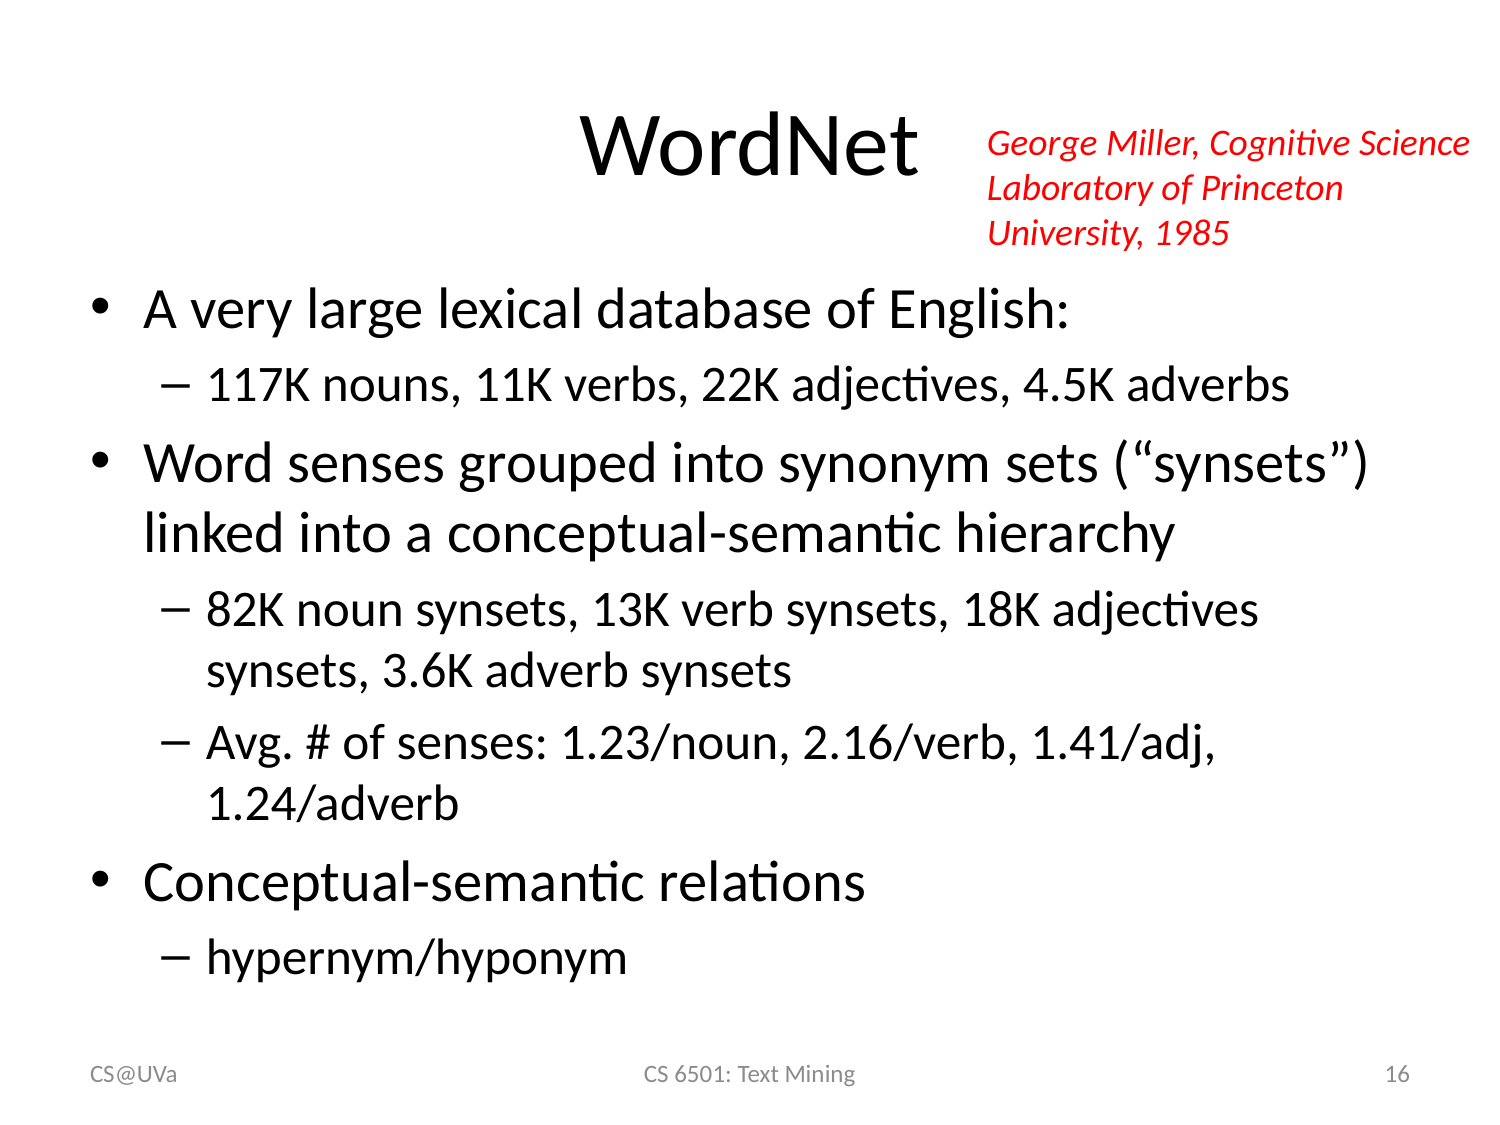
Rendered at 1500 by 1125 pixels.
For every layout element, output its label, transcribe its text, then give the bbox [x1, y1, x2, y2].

title WordNet [75, 45, 1425, 233]
footer CS 6501: Text Mining [512, 1042, 988, 1103]
list A very large lexical database of English: 117K nouns, 11K verbs, 22K adjectives, 4.5K adverbs Word senses grouped into synonym sets (“synsets”) linked into a conceptual-semantic hierarchy 82K noun synsets, 13K verb synsets, 18K adjectives synsets, 3.6K adverb synsets Avg. # of senses: 1.23/noun, 2.16/verb, 1.41/adj, 1.24/adverb Conceptual-semantic relations hypernym/hyponym [75, 262, 1425, 1005]
slide_number CS@UVa [75, 1042, 425, 1103]
slide_number 16 [1074, 1042, 1425, 1103]
text_box George Miller, Cognitive Science Laboratory of Princeton University, 1985 [972, 110, 1487, 261]
